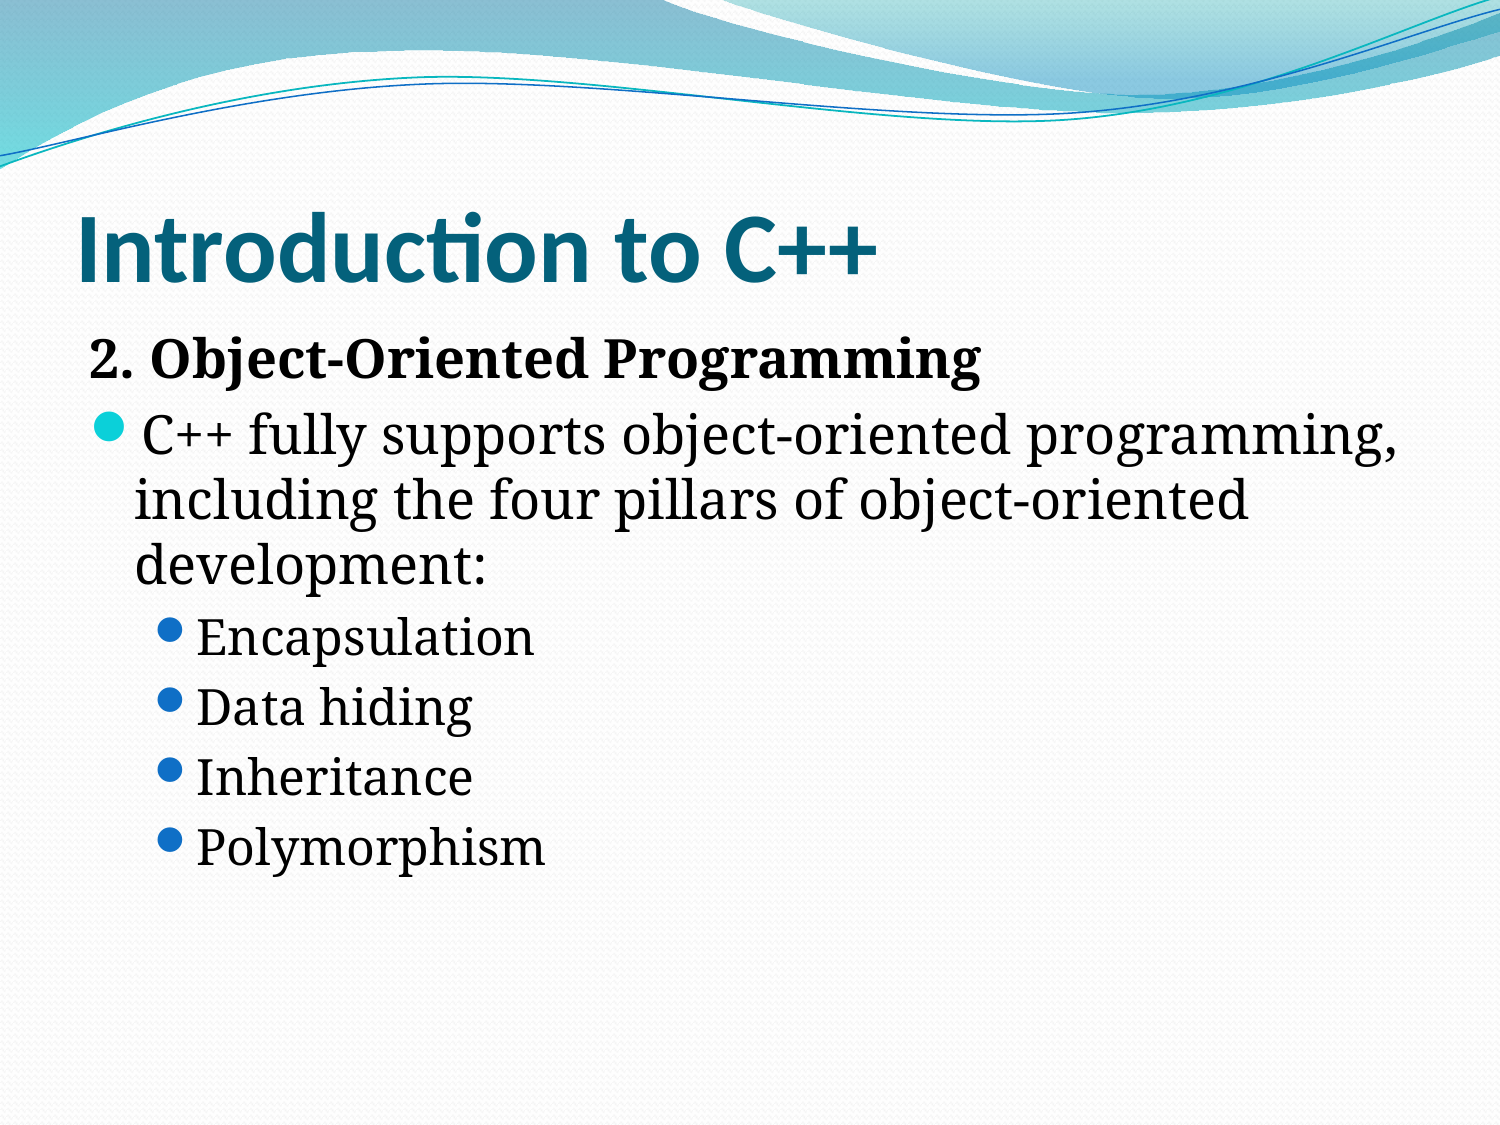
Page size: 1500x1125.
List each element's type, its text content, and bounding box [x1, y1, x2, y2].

title Introduction to C++ [75, 115, 1425, 303]
list 2. Object-Oriented Programming C++ fully supports object-oriented programming, including the four pillars of object-oriented development: Encapsulation Data hiding Inheritance Polymorphism [75, 317, 1425, 1038]
